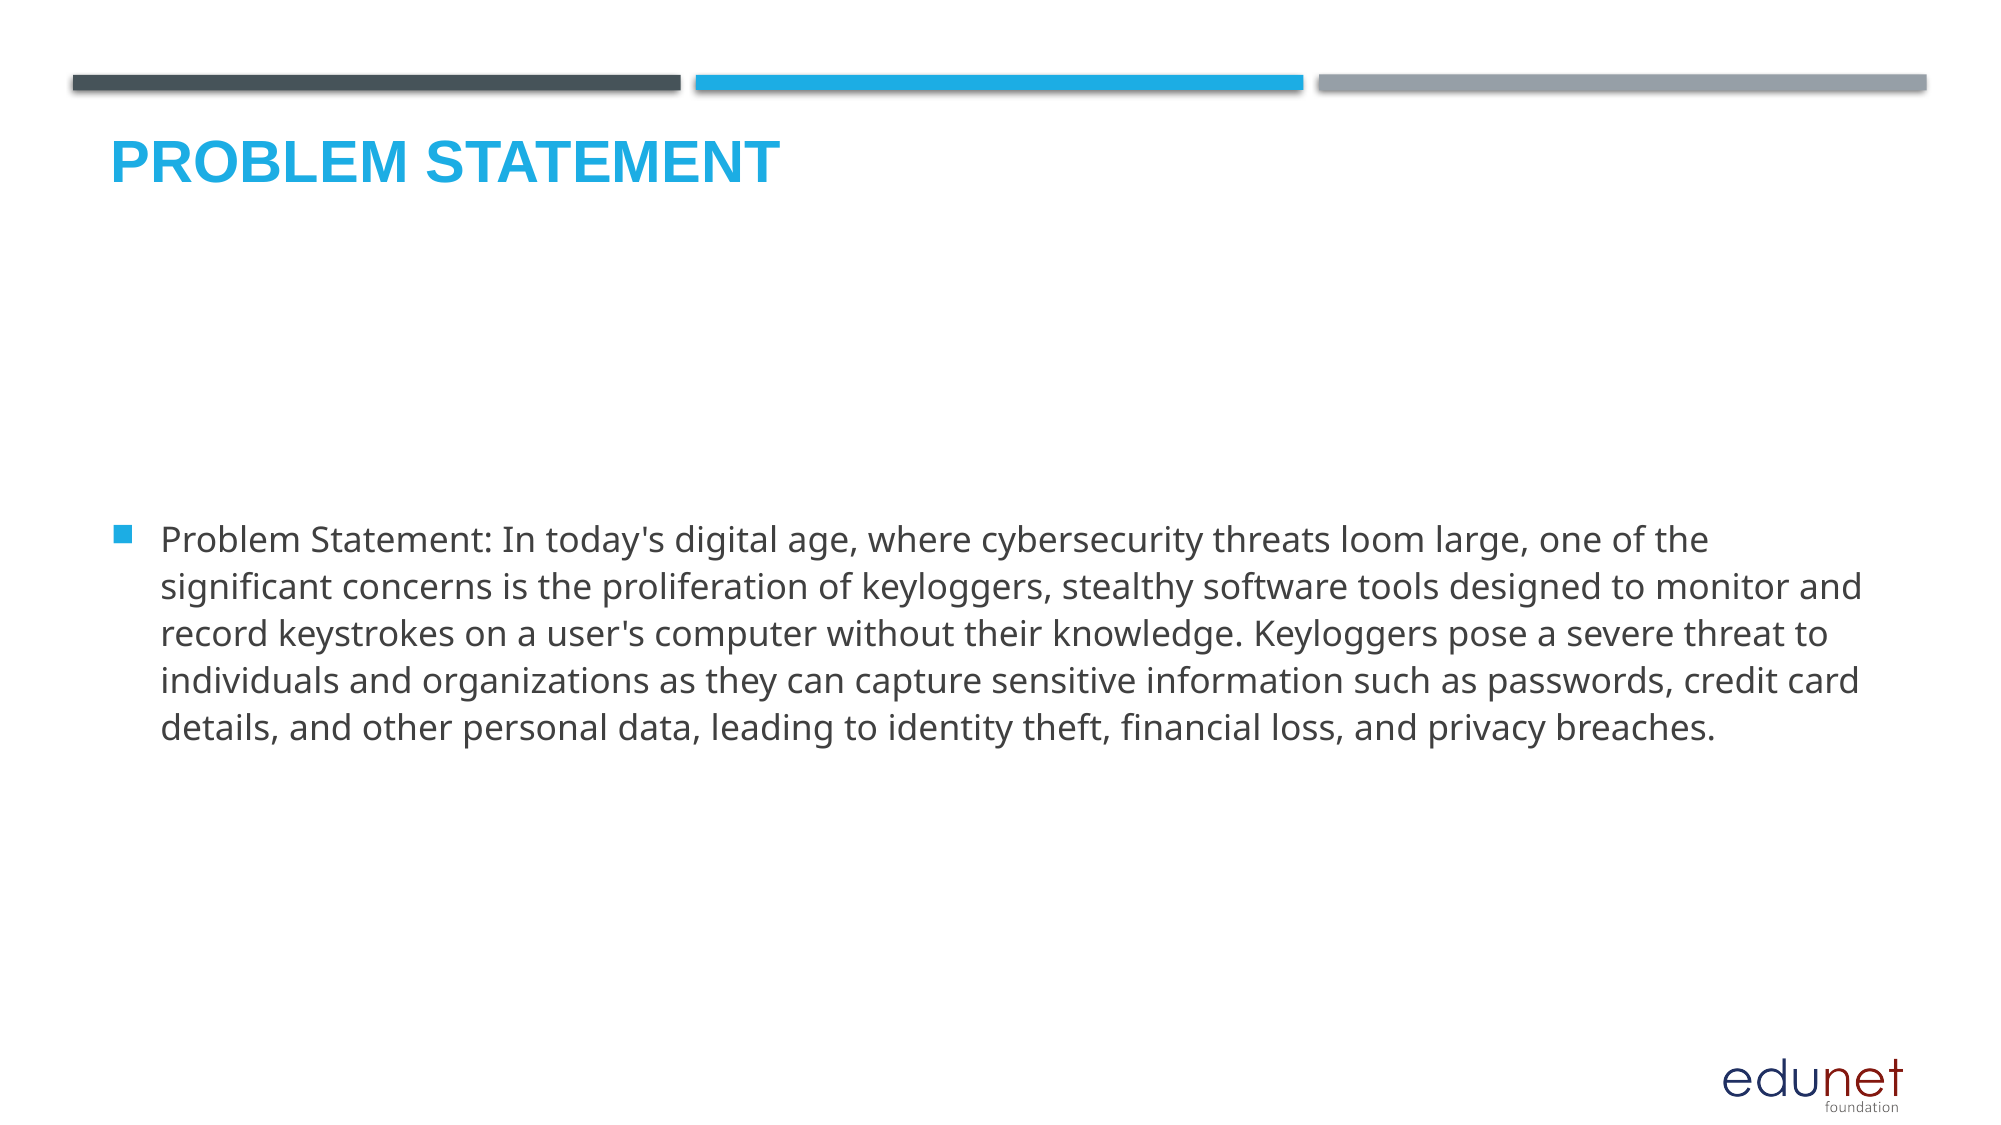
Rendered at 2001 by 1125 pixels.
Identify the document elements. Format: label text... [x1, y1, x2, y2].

title Problem Statement [95, 115, 1905, 203]
list Problem Statement: In today's digital age, where cybersecurity threats loom large, one of the significant concerns is the proliferation of keyloggers, stealthy software tools designed to monitor and record keystrokes on a user's computer without their knowledge. Keyloggers pose a severe threat to individuals and organizations as they can capture sensitive information such as passwords, credit card details, and other personal data, leading to identity theft, financial loss, and privacy breaches. [95, 246, 1905, 1014]
picture [1719, 1056, 1905, 1116]
